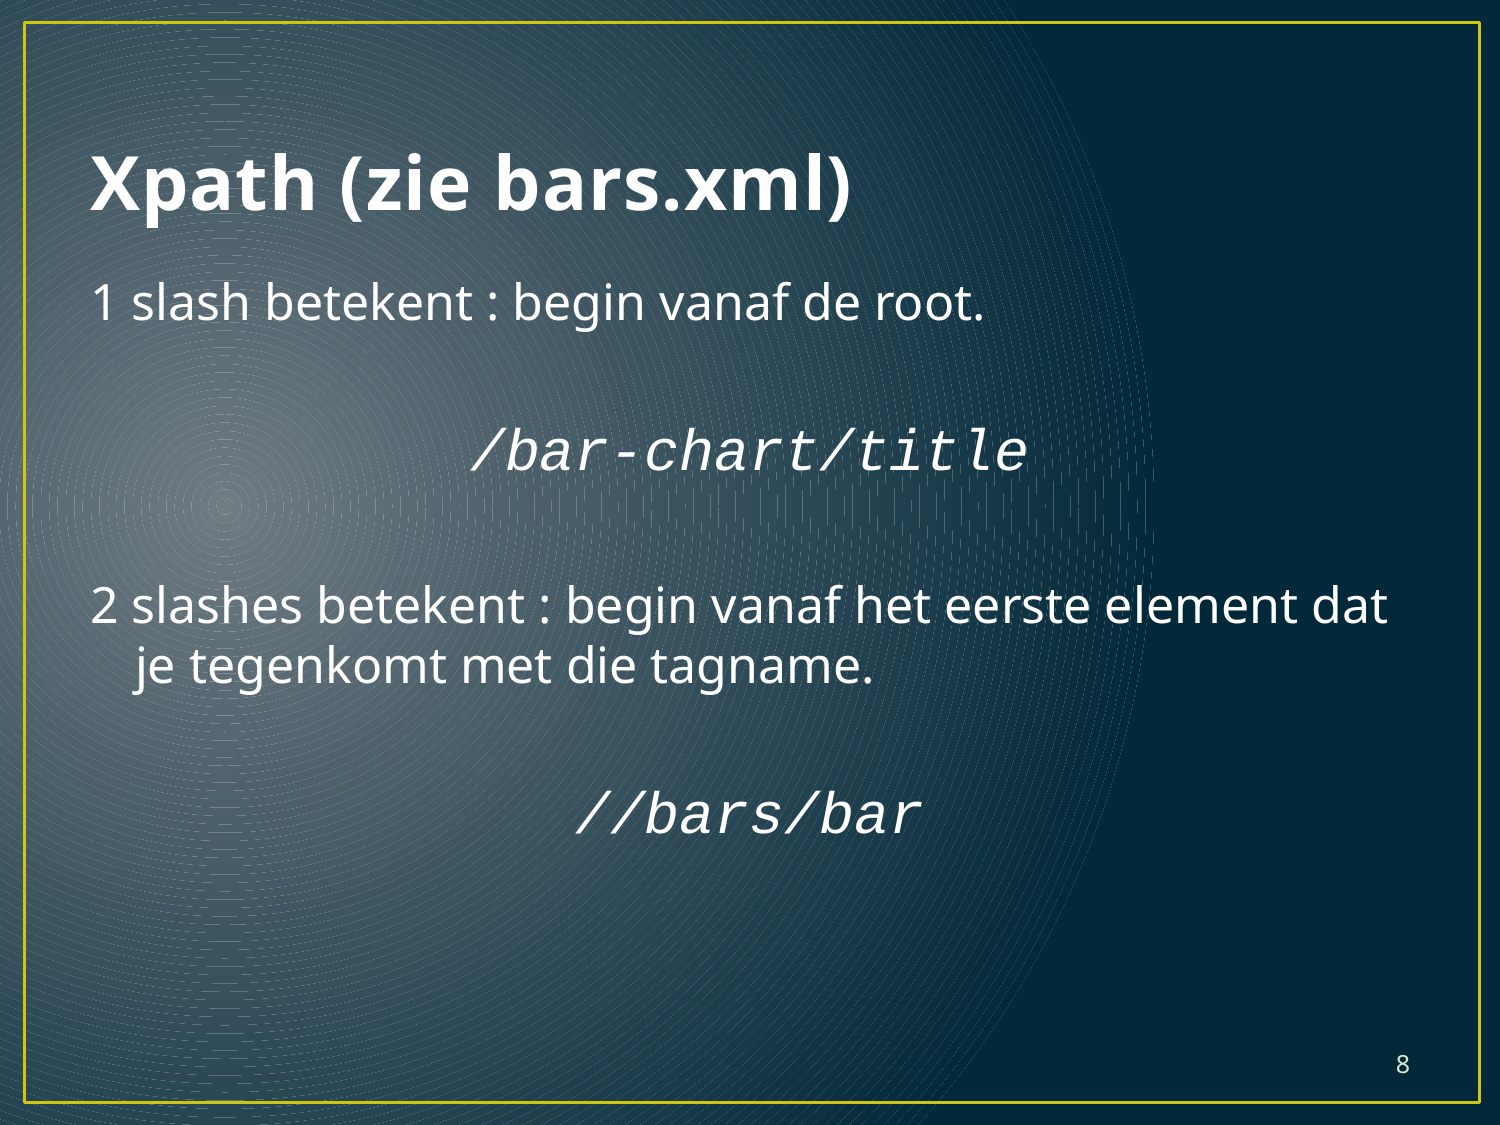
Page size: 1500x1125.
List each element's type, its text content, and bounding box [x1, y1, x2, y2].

title Xpath (zie bars.xml) [75, 45, 1425, 233]
list 1 slash betekent : begin vanaf de root. /bar-chart/title 2 slashes betekent : begin vanaf het eerste element dat je tegenkomt met die tagname. //bars/bar [75, 262, 1425, 1005]
slide_number 8 [1074, 1035, 1425, 1096]
